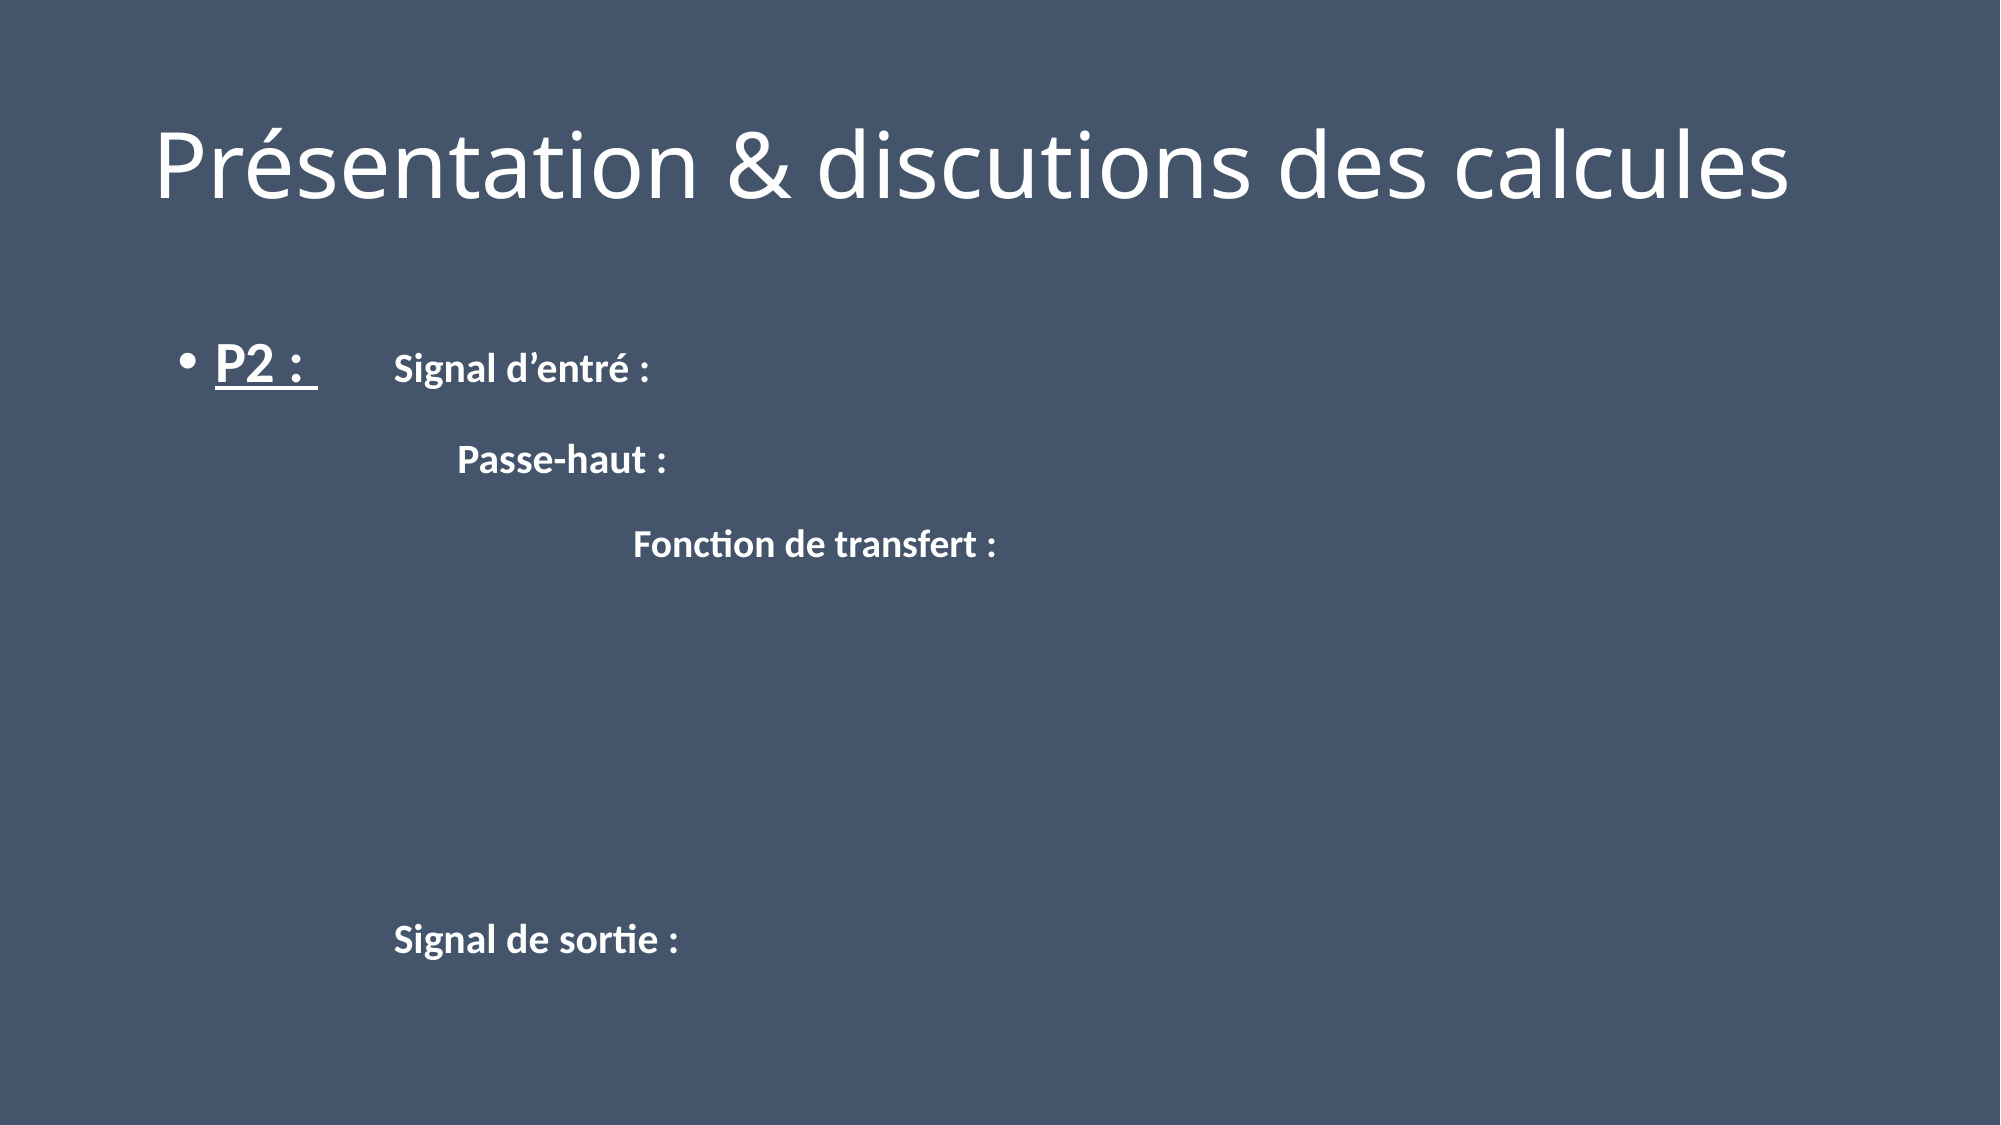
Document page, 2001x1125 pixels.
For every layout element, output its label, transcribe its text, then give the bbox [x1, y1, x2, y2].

text_box P2 : [162, 324, 336, 417]
text_box Passe-haut : [442, 430, 1108, 620]
title Présentation & discutions des calcules [137, 59, 1863, 278]
